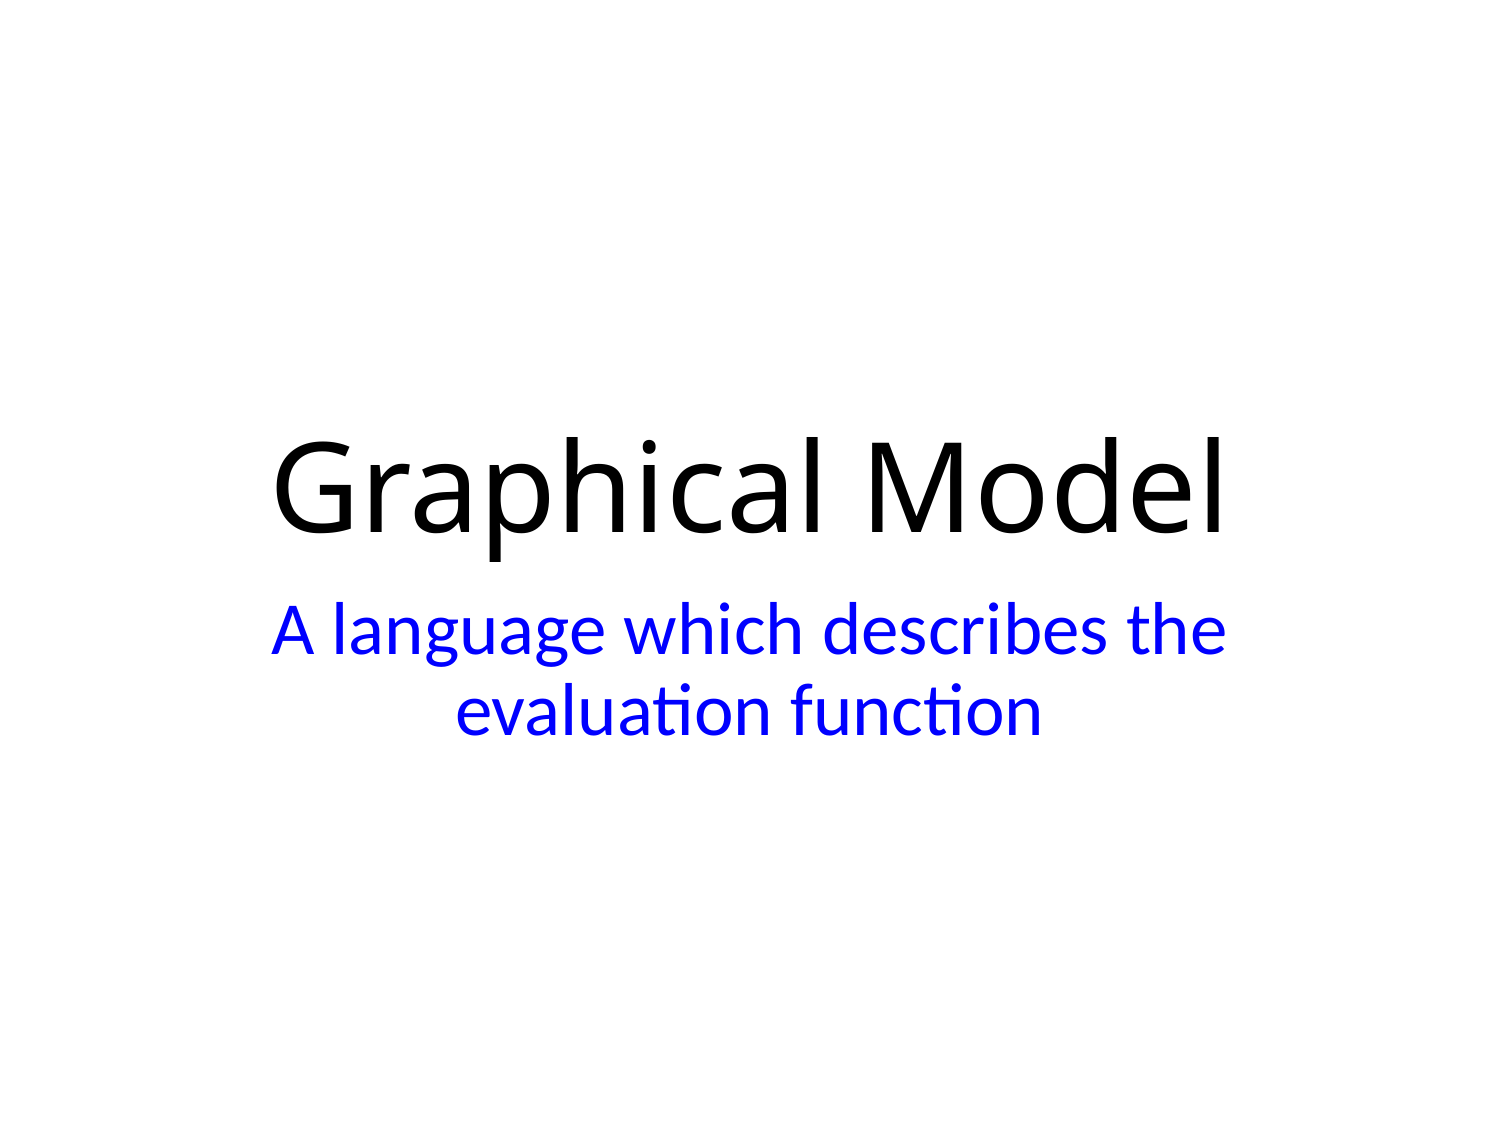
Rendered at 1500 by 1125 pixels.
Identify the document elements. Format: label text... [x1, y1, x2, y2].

subtitle A language which describes the evaluation function [187, 582, 1313, 854]
title Graphical Model [112, 175, 1388, 567]
